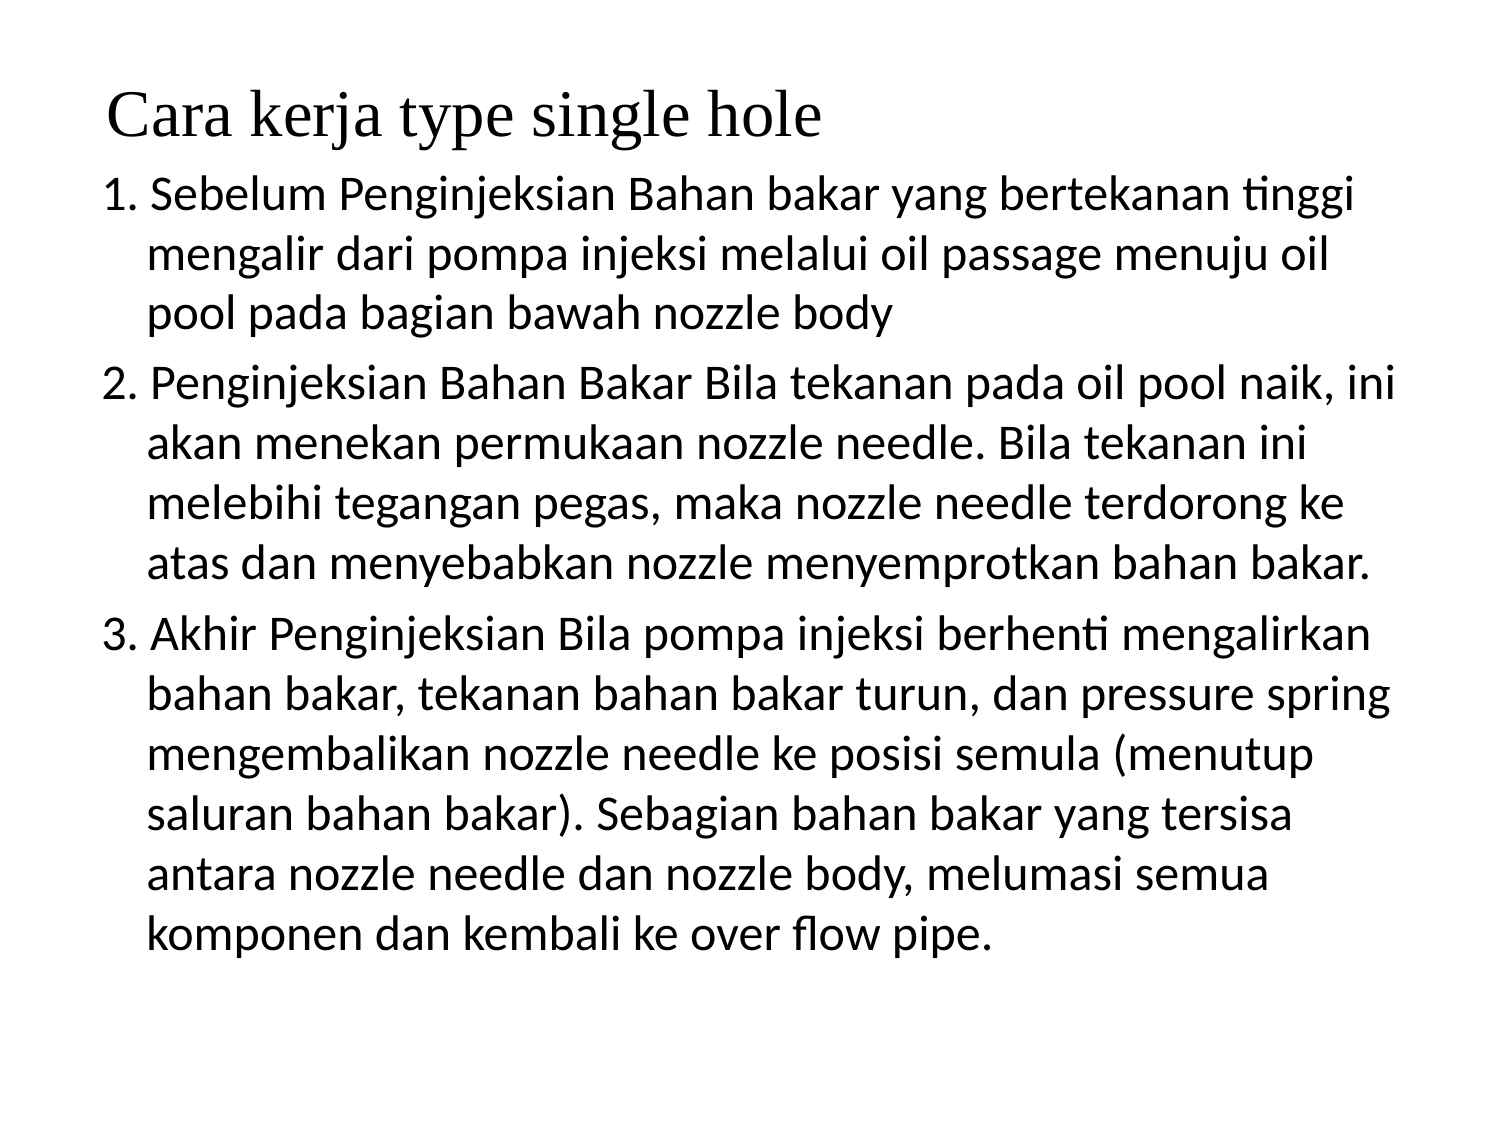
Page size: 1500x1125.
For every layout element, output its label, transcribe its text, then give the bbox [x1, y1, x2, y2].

list Cara kerja type single hole 1. Sebelum Penginjeksian Bahan bakar yang bertekanan tinggi mengalir dari pompa injeksi melalui oil passage menuju oil pool pada bagian bawah nozzle body 2. Penginjeksian Bahan Bakar Bila tekanan pada oil pool naik, ini akan menekan permukaan nozzle needle. Bila tekanan ini melebihi tegangan pegas, maka nozzle needle terdorong ke atas dan menyebabkan nozzle menyemprotkan bahan bakar. 3. Akhir Penginjeksian Bila pompa injeksi berhenti mengalirkan bahan bakar, tekanan bahan bakar turun, dan pressure spring mengembalikan nozzle needle ke posisi semula (menutup saluran bahan bakar). Sebagian bahan bakar yang tersisa antara nozzle needle dan nozzle body, melumasi semua komponen dan kembali ke over flow pipe. [75, 62, 1425, 1030]
